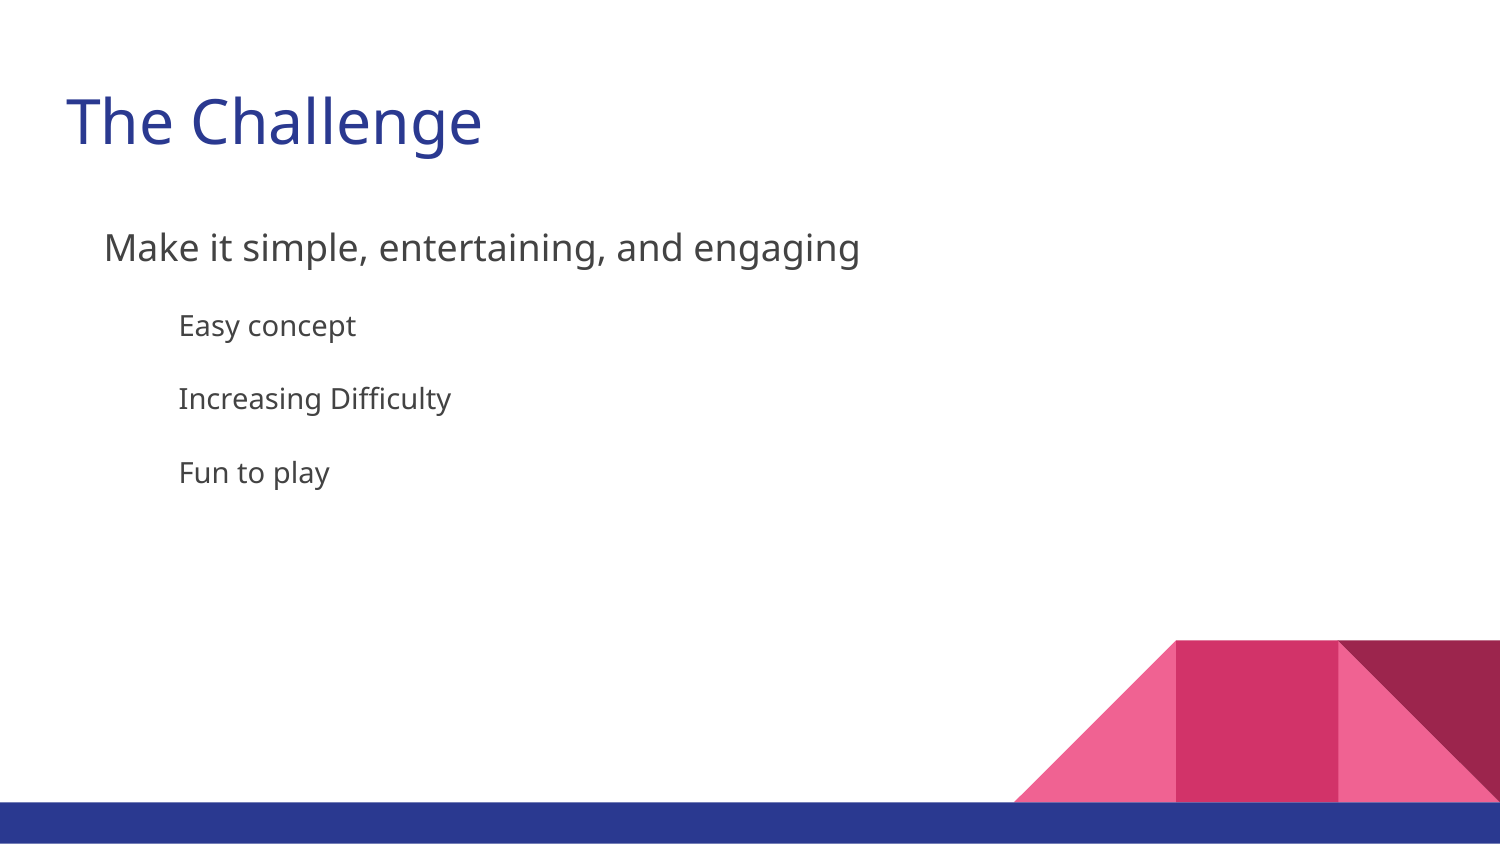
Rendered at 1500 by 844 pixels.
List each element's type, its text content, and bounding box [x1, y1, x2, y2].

title The Challenge [51, 67, 1449, 167]
list Make it simple, entertaining, and engaging Easy concept Increasing Difficulty Fun to play [51, 201, 1449, 750]
